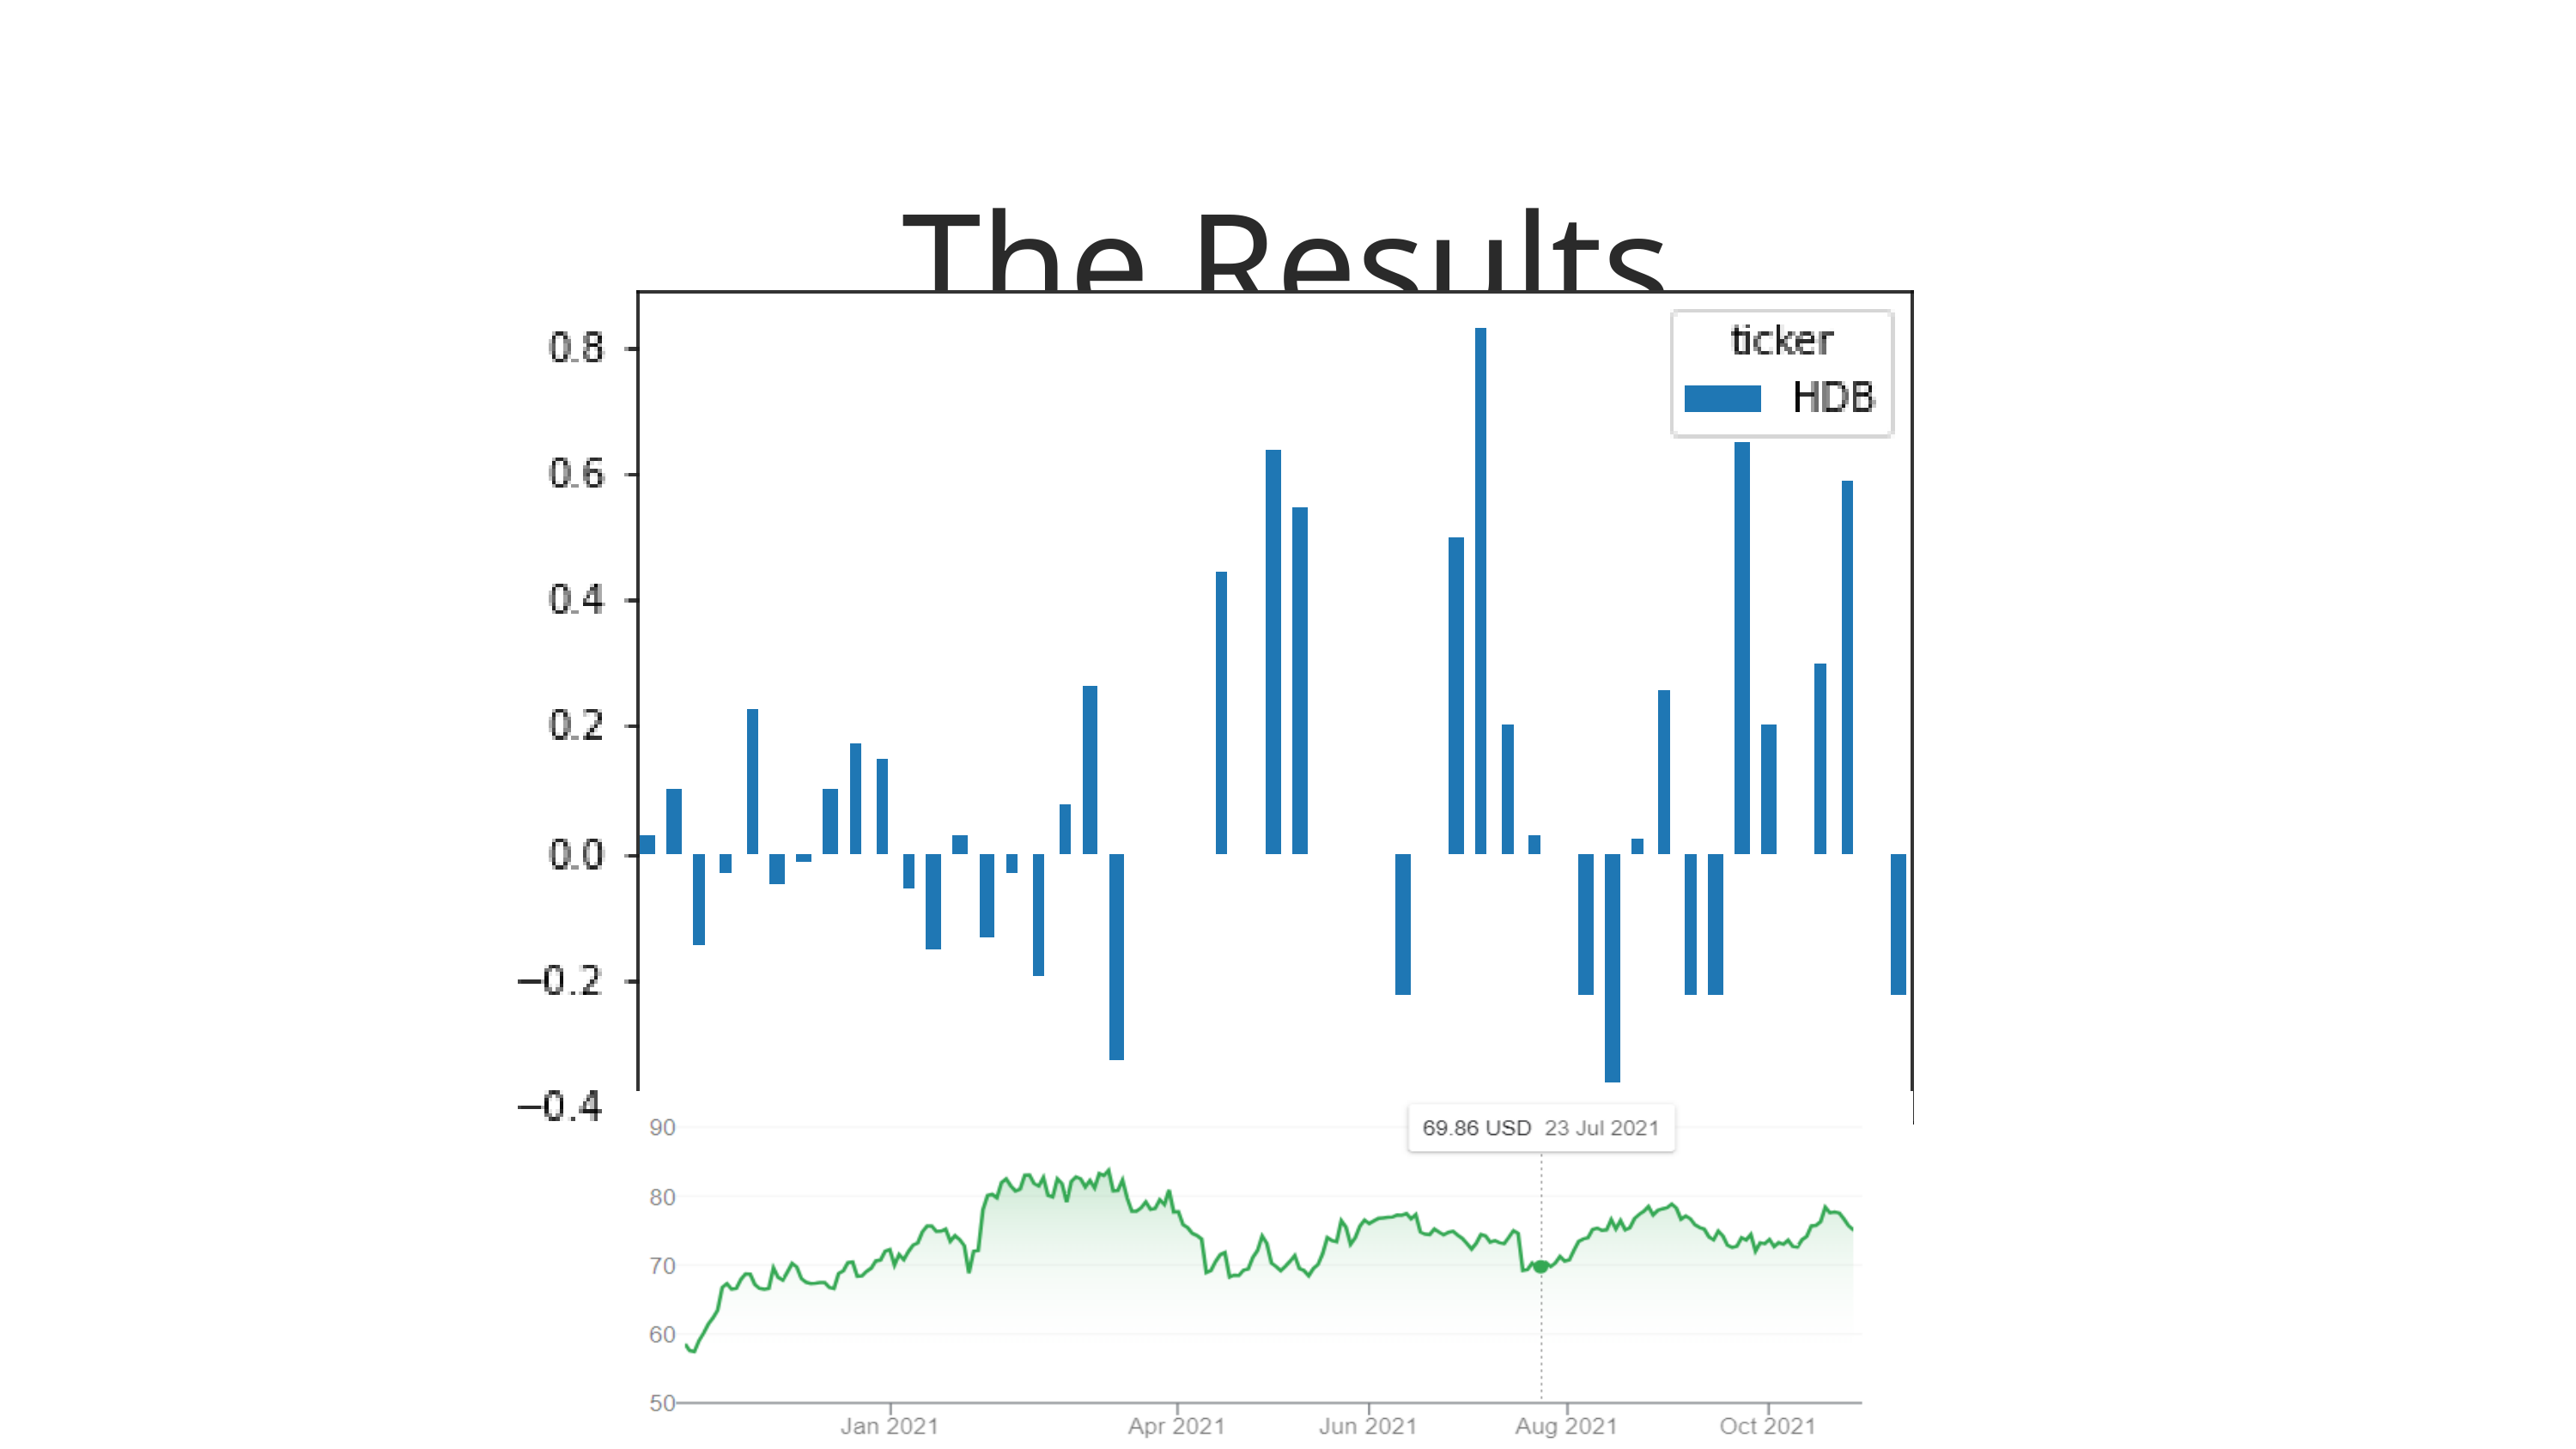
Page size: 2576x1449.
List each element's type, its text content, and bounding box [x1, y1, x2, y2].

text_box The Results [902, 106, 1674, 262]
picture [488, 263, 1945, 1449]
